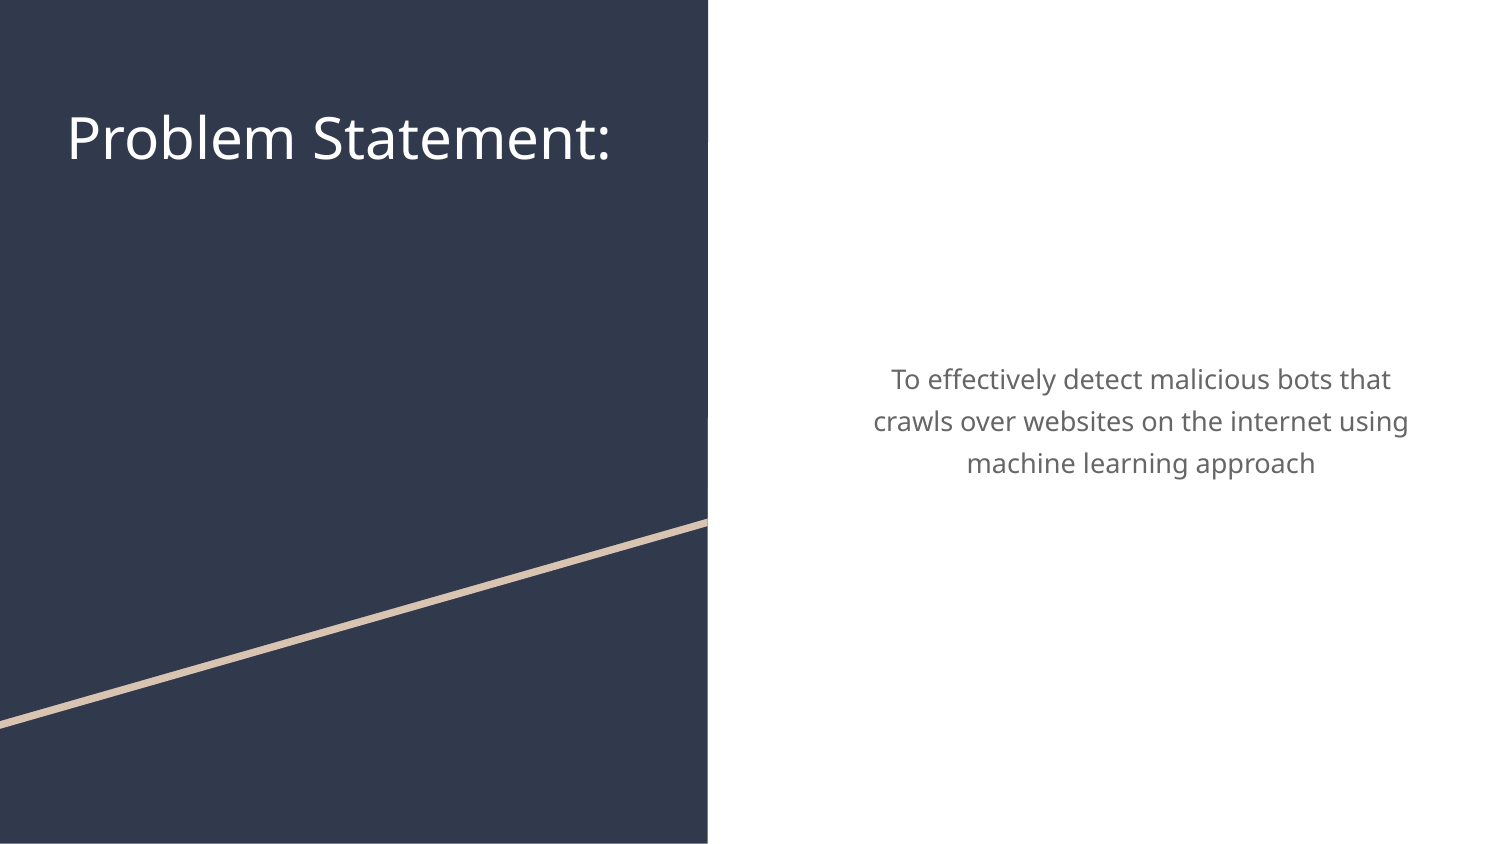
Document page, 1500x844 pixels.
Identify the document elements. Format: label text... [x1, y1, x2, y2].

list To effectively detect malicious bots that crawls over websites on the internet using machine learning approach [761, 82, 1446, 755]
title Problem Statement: [51, 82, 660, 494]
